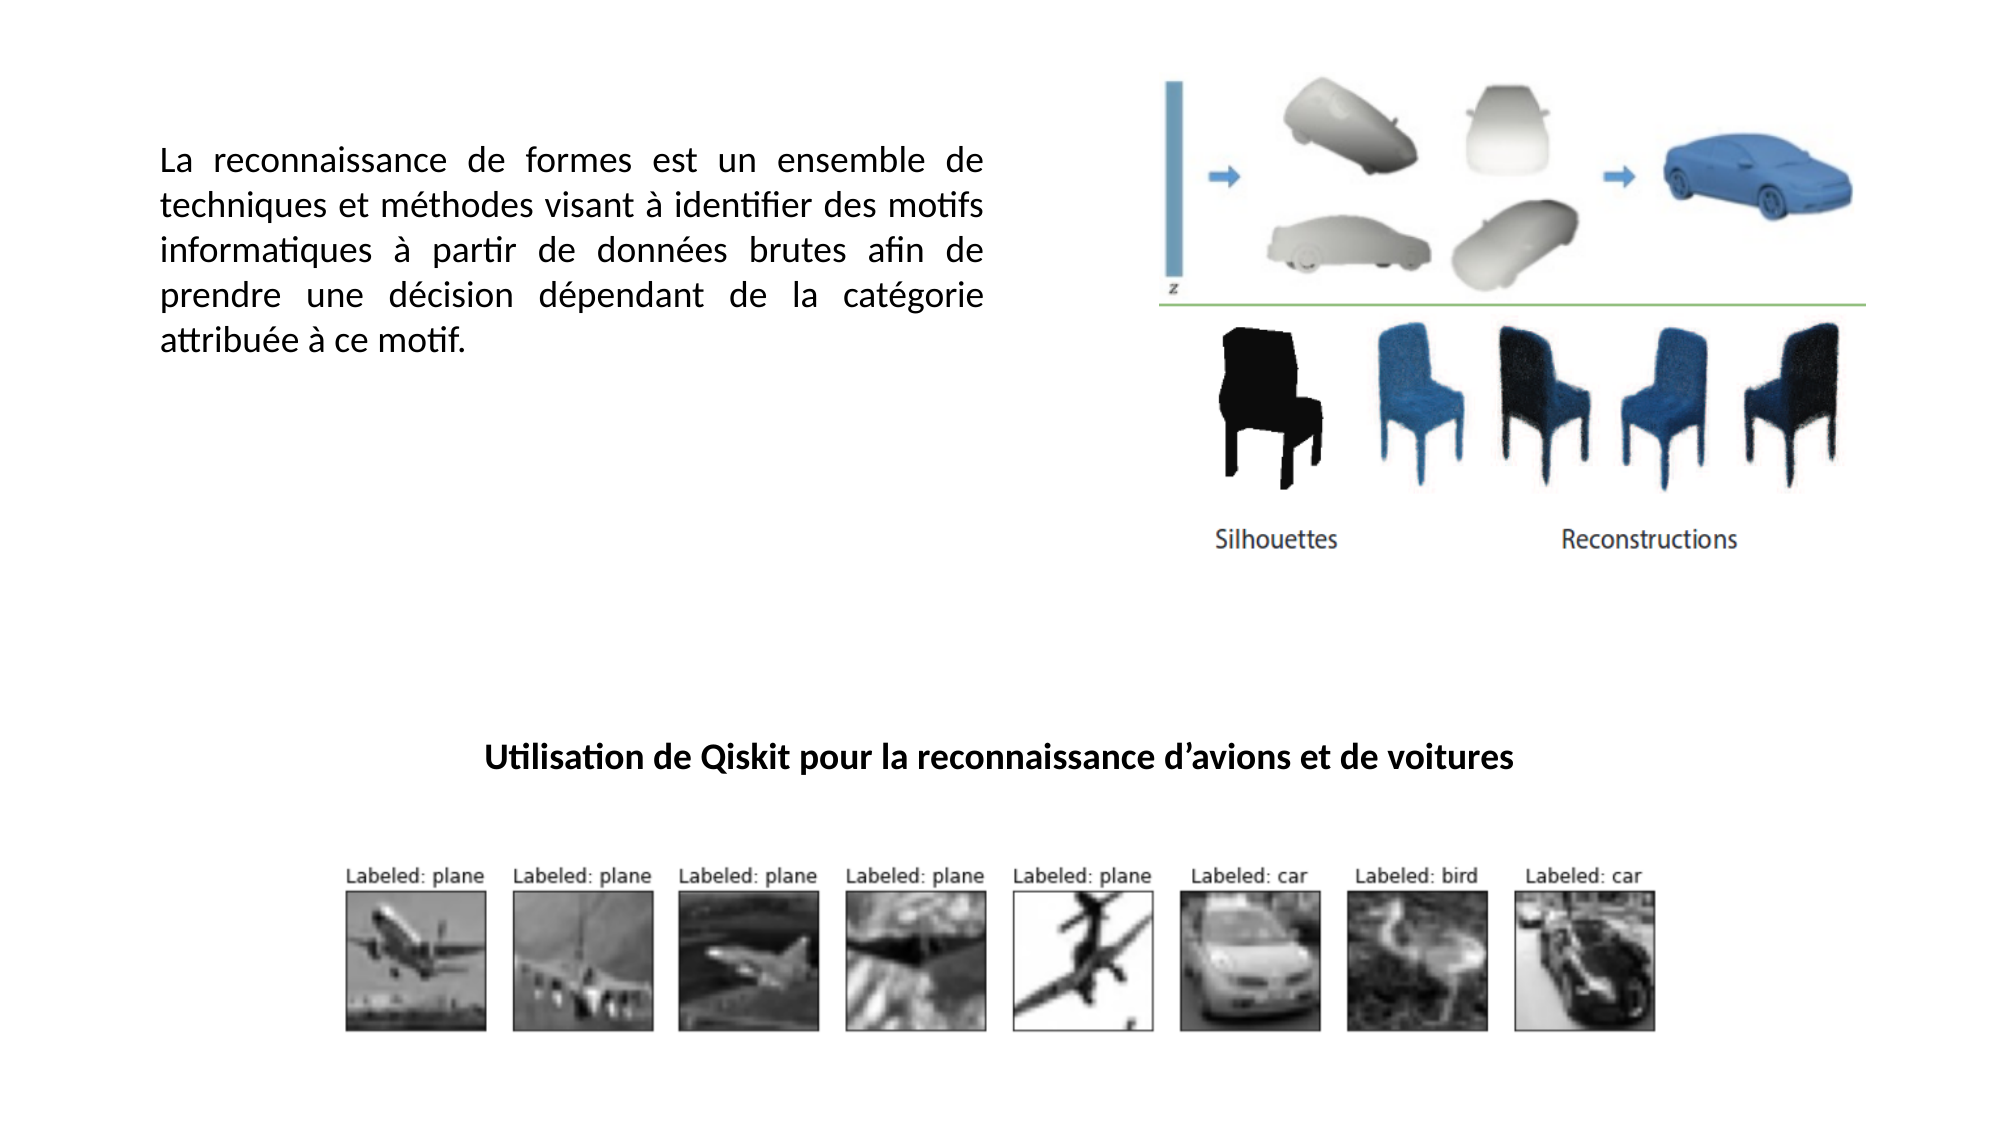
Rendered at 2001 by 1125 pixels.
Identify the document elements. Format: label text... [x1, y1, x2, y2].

text_box Utilisation de Qiskit pour la reconnaissance d’avions et de voitures [0, 724, 2000, 784]
text_box La reconnaissance de formes est un ensemble de techniques et méthodes visant à identifier des motifs informatiques à partir de données brutes afin de prendre une décision dépendant de la catégorie attribuée à ce motif. [145, 128, 1000, 368]
picture [1159, 72, 1866, 550]
picture [330, 846, 1670, 1052]
